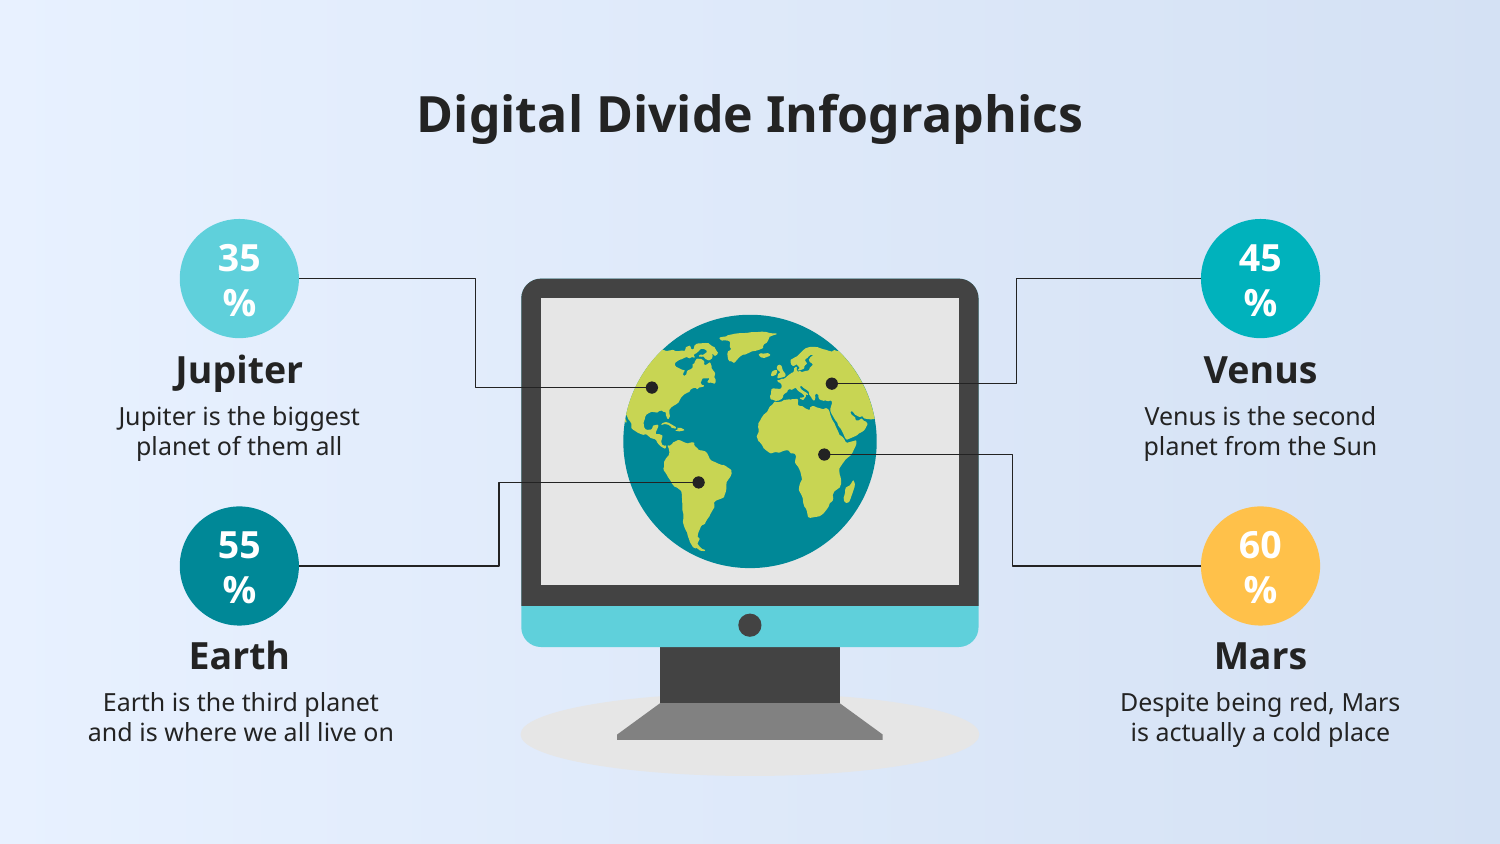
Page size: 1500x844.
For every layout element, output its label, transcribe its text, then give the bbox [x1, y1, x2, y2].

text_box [520, 278, 980, 777]
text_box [67, 625, 415, 766]
title Digital Divide Infographics [75, 67, 1425, 162]
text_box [1101, 625, 1421, 766]
text_box 35% [179, 218, 299, 338]
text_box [298, 482, 699, 567]
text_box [298, 278, 653, 388]
text_box 60% [1201, 506, 1321, 624]
text_box 45% [1200, 218, 1321, 338]
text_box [831, 278, 1202, 384]
text_box 55% [179, 506, 299, 624]
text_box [1101, 339, 1421, 480]
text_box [824, 454, 1202, 567]
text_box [79, 339, 399, 480]
